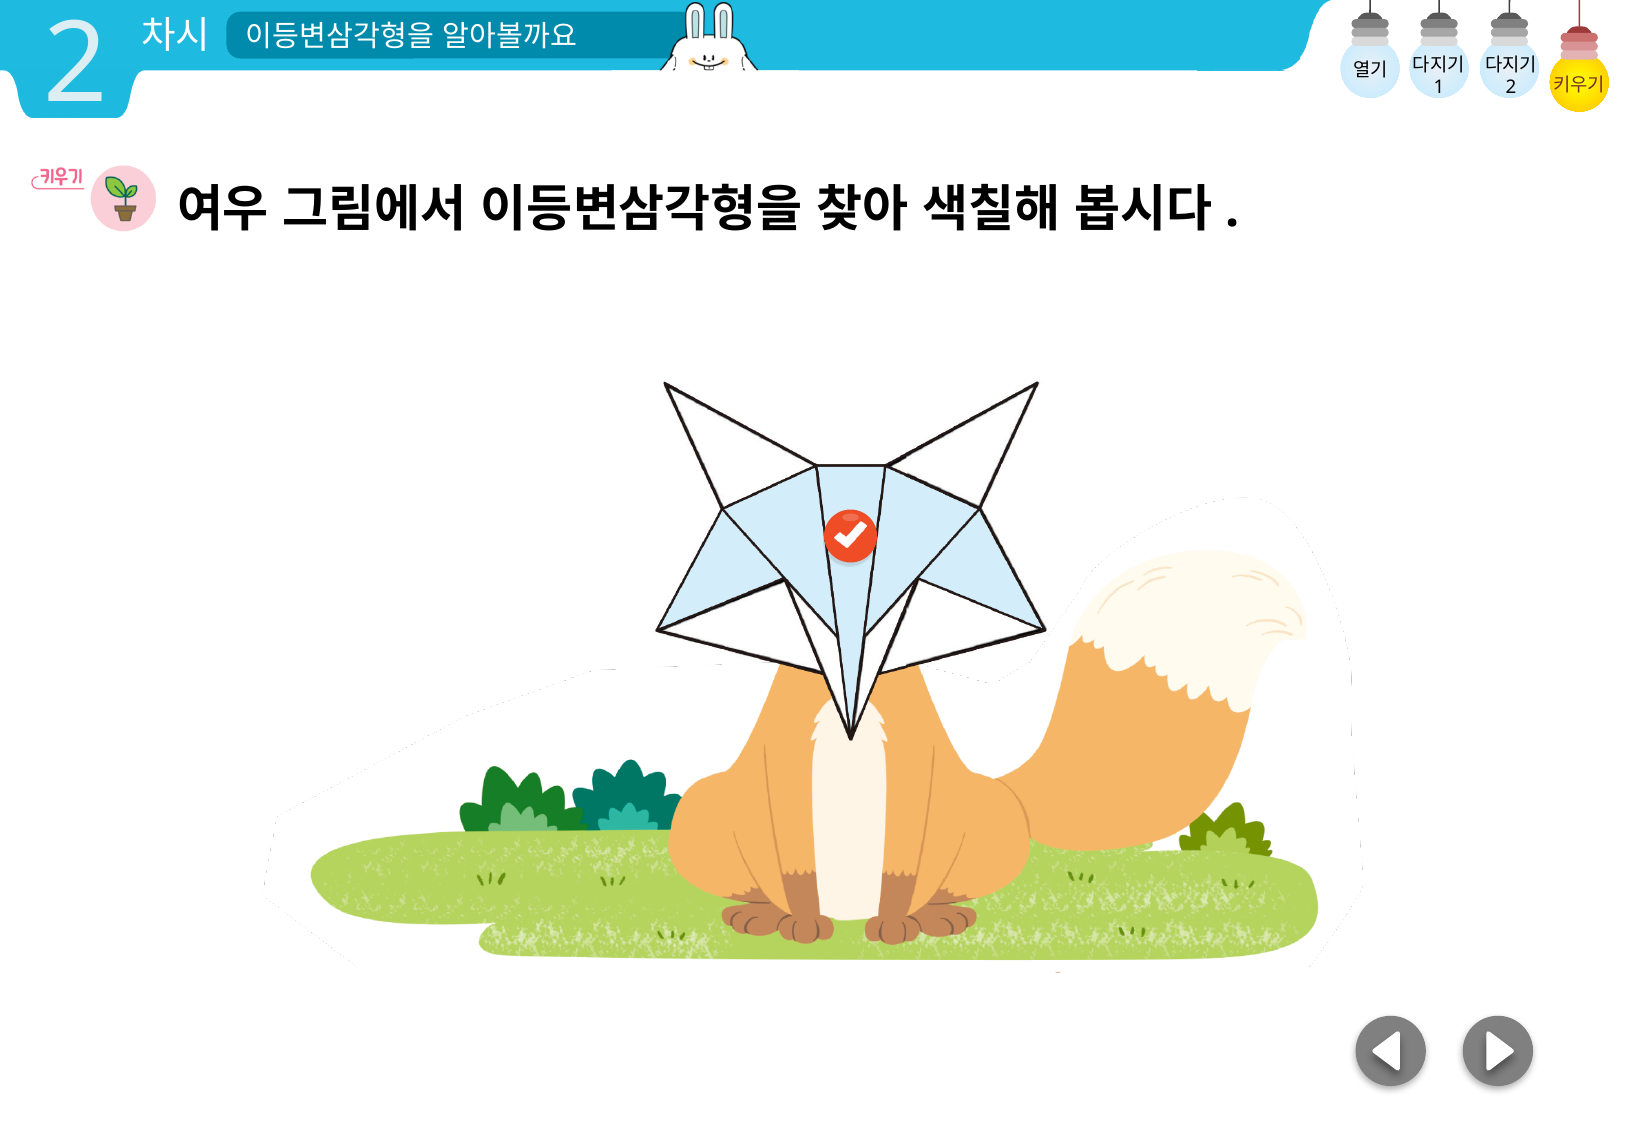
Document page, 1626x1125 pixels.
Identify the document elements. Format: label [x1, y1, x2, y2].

text_box [1196, 0, 1622, 112]
text_box [823, 509, 878, 563]
picture [261, 358, 1363, 973]
picture [3, 70, 145, 118]
text_box [1355, 1015, 1534, 1087]
text_box [20, 152, 1540, 243]
picture [658, 2, 759, 70]
